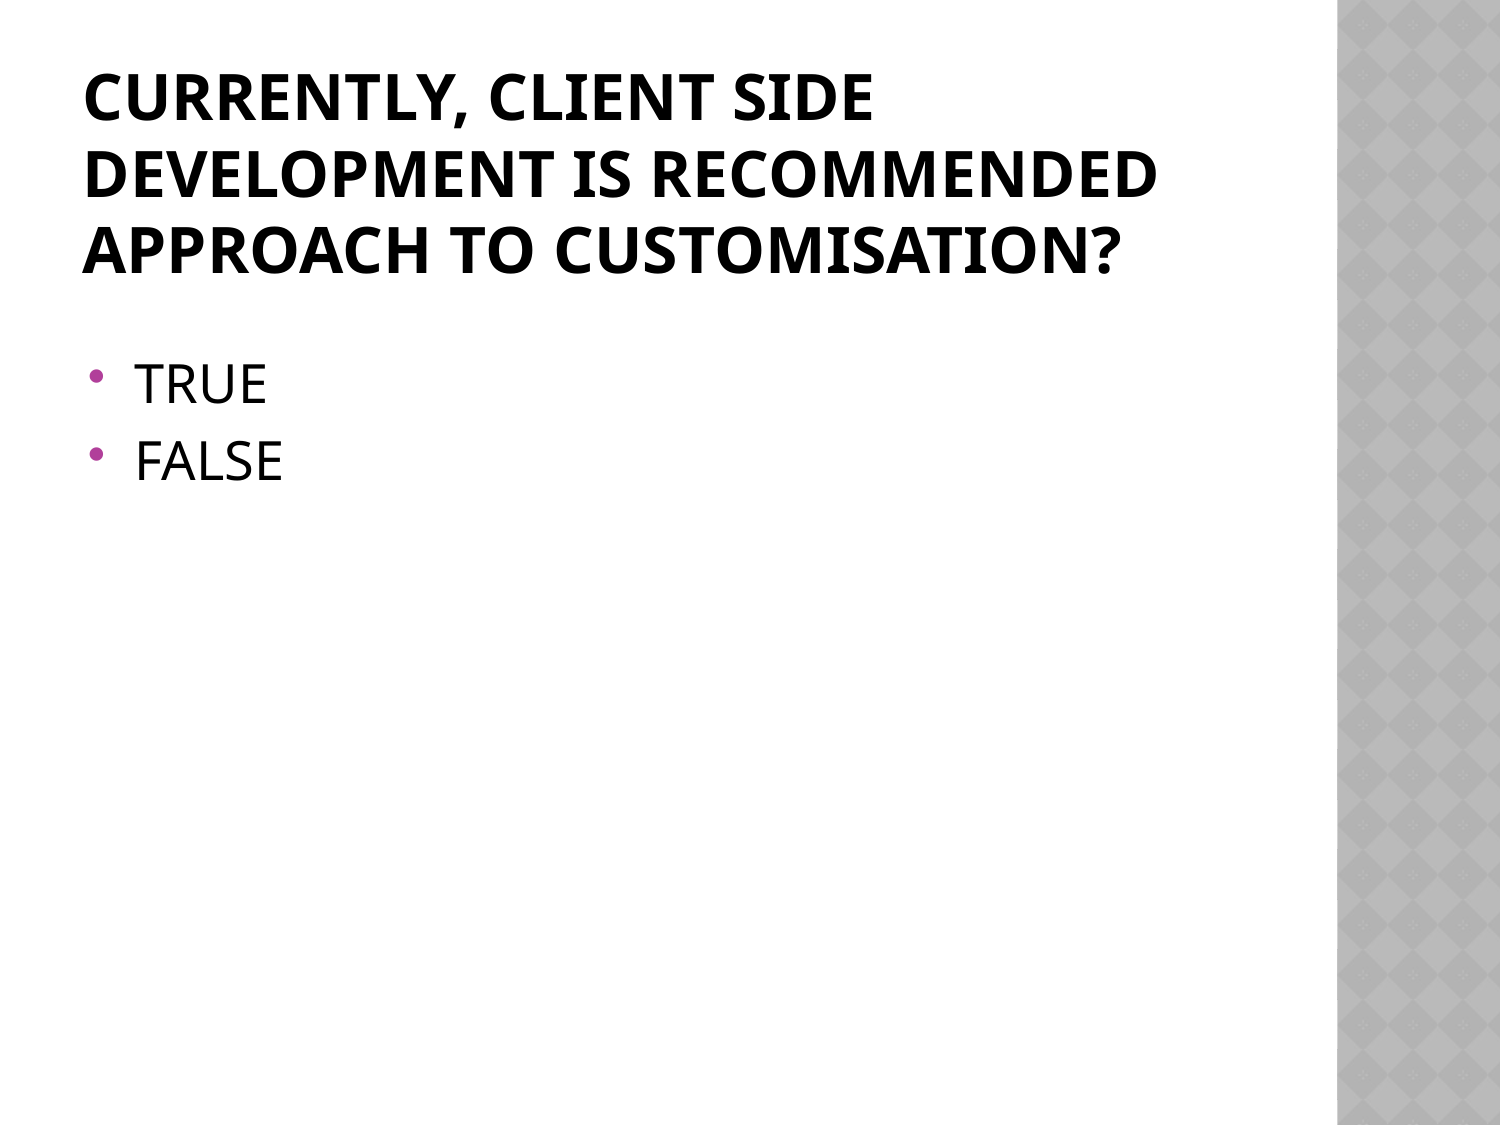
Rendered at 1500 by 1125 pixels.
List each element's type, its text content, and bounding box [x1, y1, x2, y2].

list TRUE FALSE [75, 264, 1263, 1059]
title Currently, client side development is recommended approach to customisation? [75, 52, 1263, 264]
